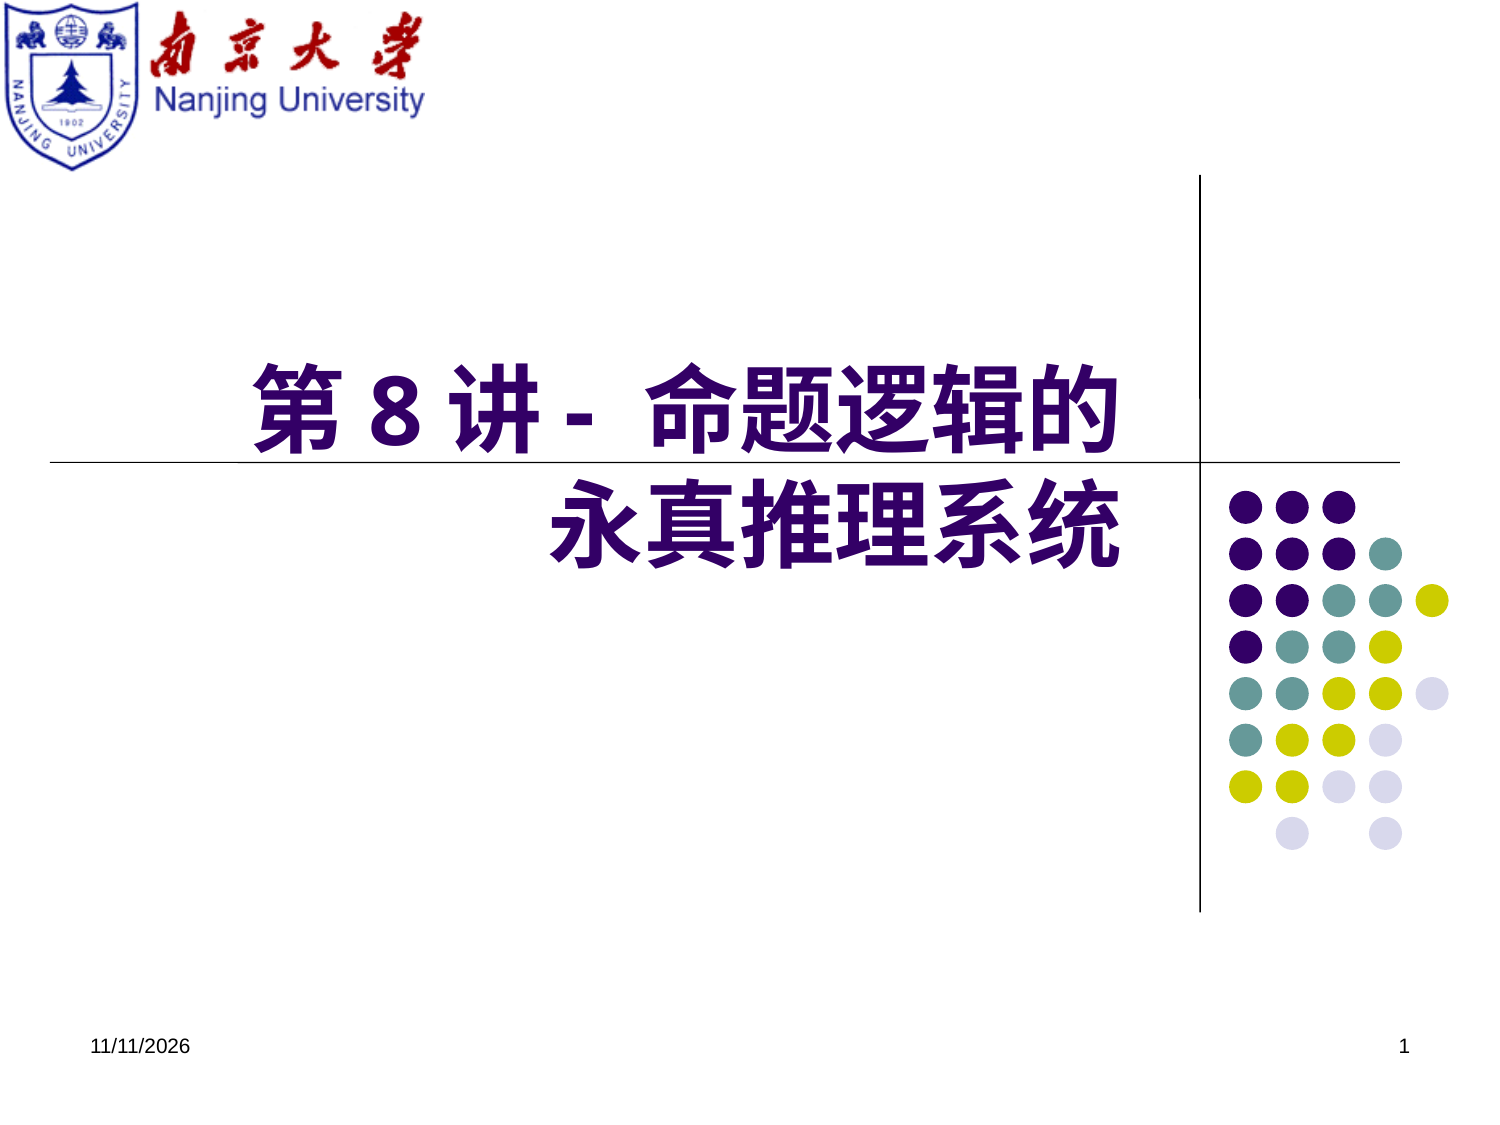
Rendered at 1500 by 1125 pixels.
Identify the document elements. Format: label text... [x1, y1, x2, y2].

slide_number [75, 1025, 425, 1100]
title 第8讲- 命题逻辑的 永真推理系统 [99, 350, 1138, 588]
slide_number 1 [1074, 1025, 1425, 1100]
picture [0, 0, 425, 173]
